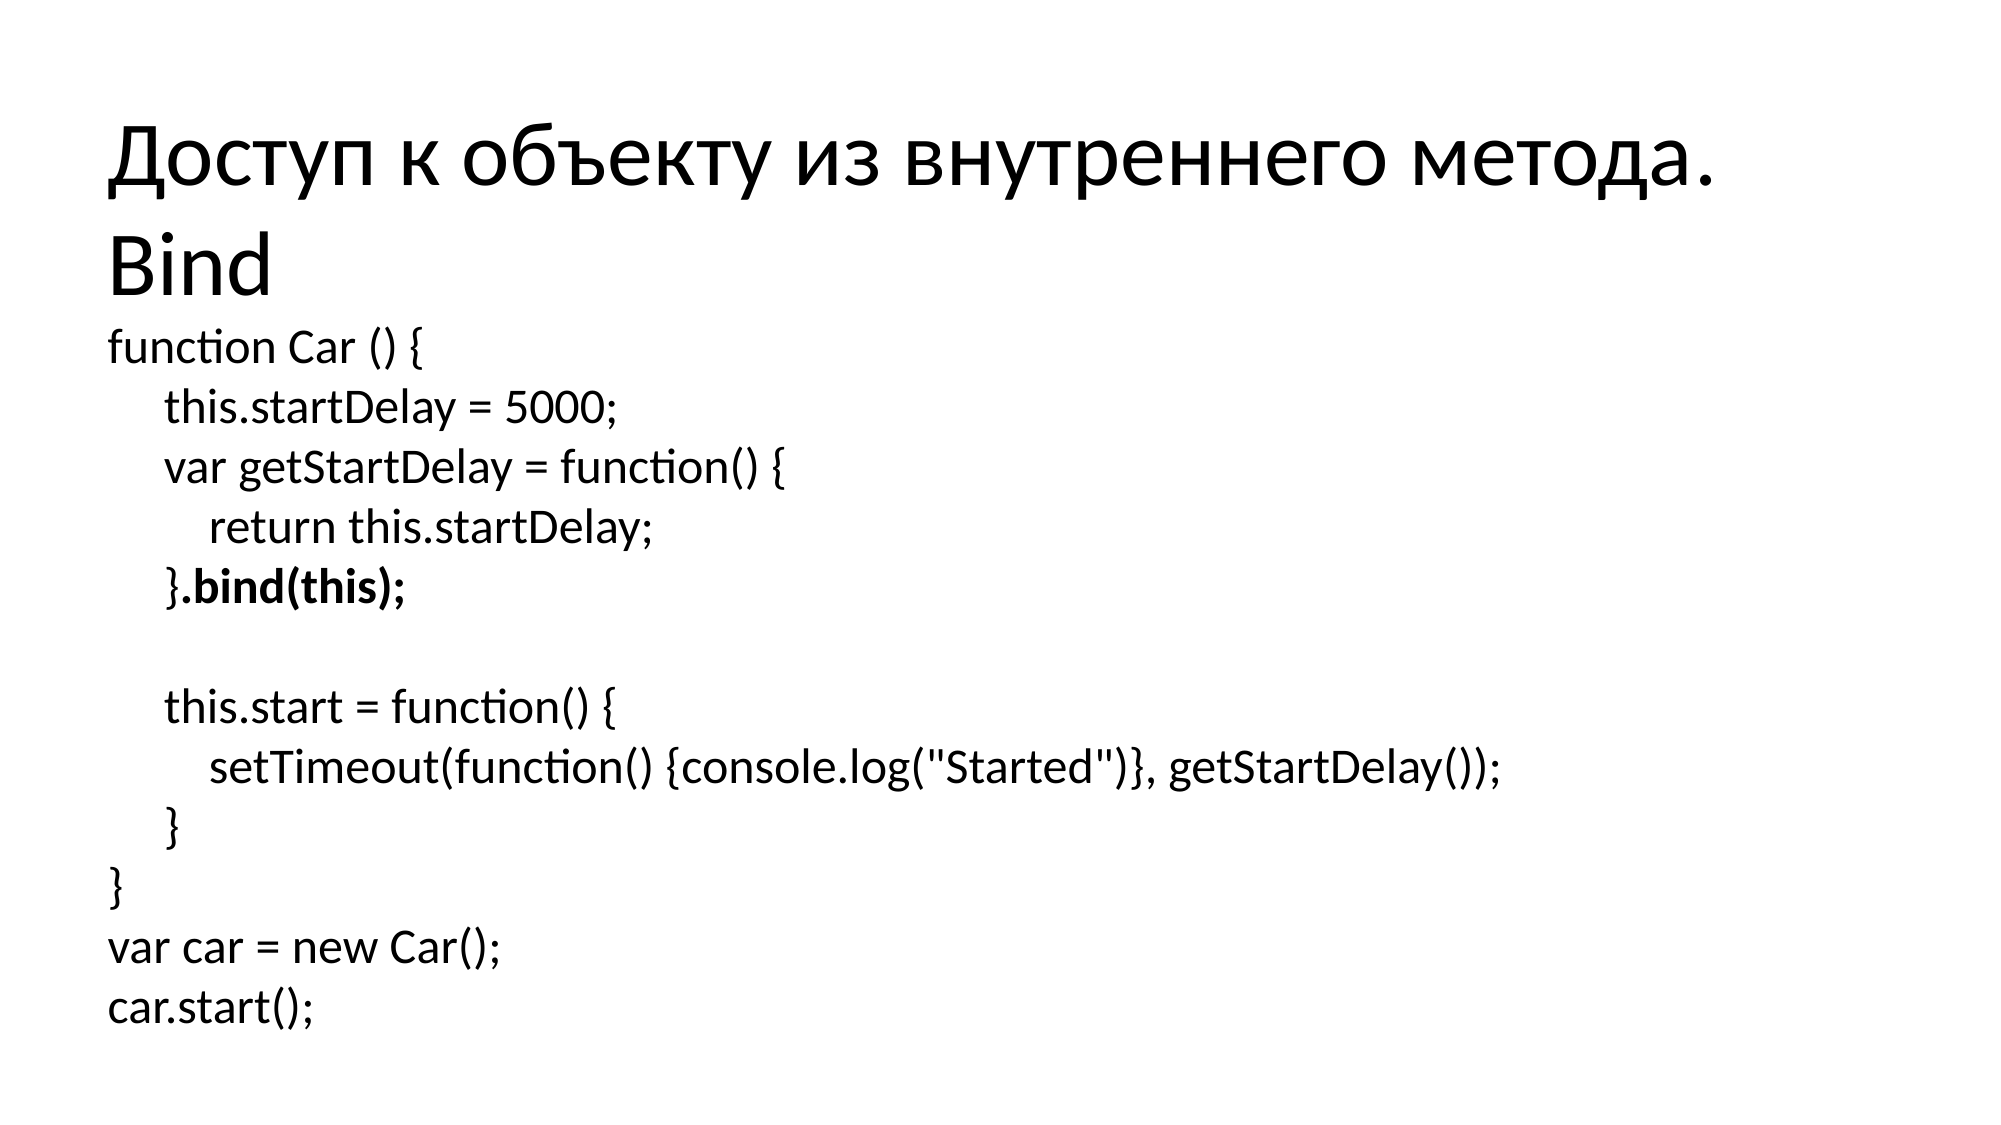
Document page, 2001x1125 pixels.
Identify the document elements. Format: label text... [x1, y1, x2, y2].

text_box Доступ к объекту из внутреннего метода. Bind function Car () { this.startDelay = 5000; var getStartDelay = function() { return this.startDelay; }.bind(this); this.start = function() { setTimeout(function() {console.log("Started")}, getStartDelay()); } } var car = new Car(); car.start(); [92, 86, 1836, 1042]
